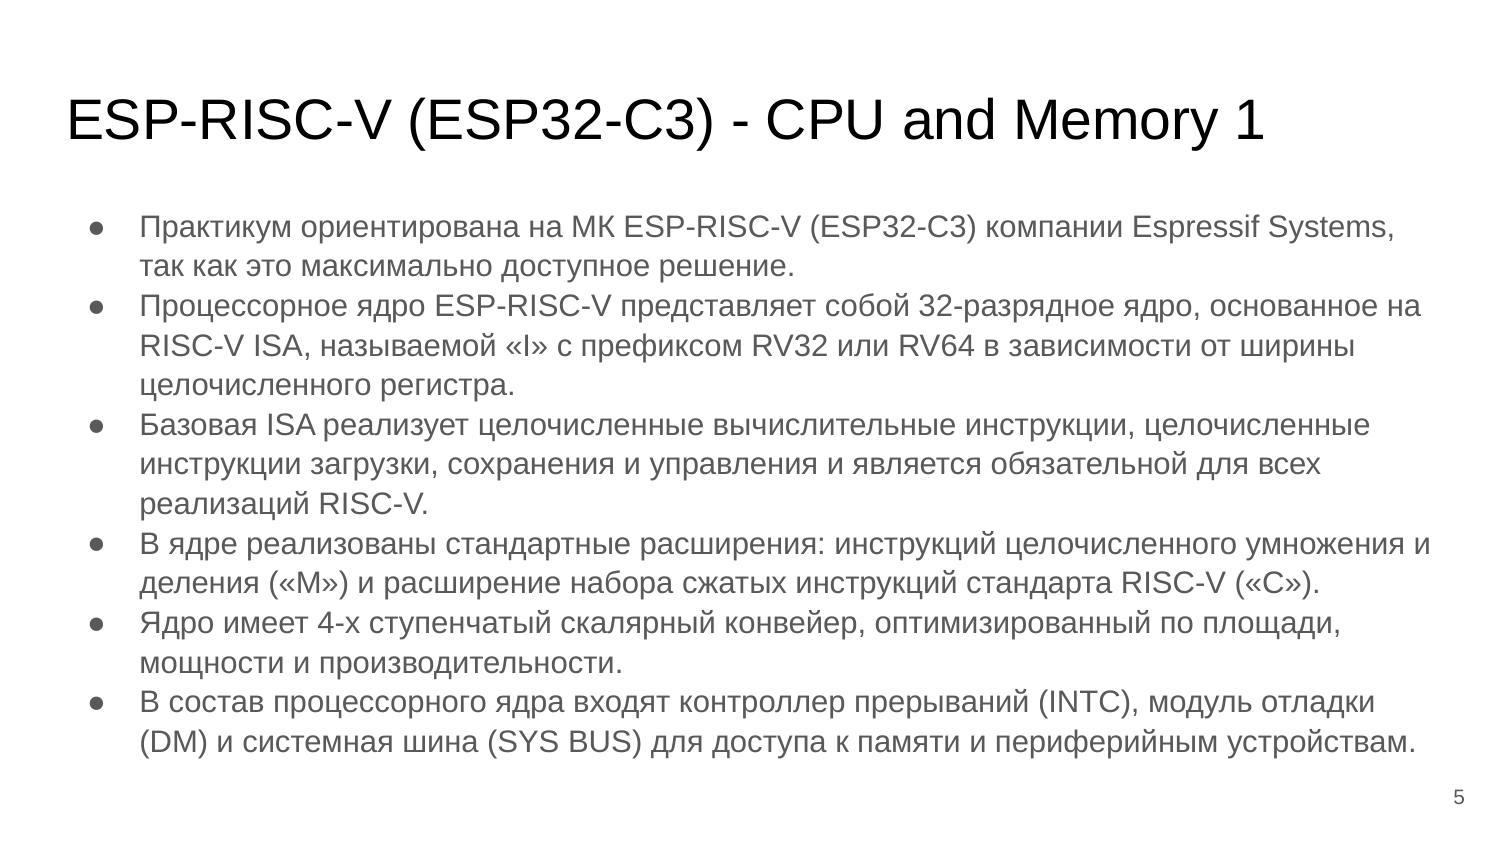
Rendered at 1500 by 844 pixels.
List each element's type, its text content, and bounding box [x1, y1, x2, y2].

title ESP-RISC-V (ESP32-C3) - CPU and Memory 1 [51, 72, 1449, 167]
slide_number ‹#› [1389, 764, 1480, 830]
list Практикум ориентирована на МК ESP-RISC-V (ESP32-C3) компании Espressif Systems, так как это максимально доступное решение. Процессорное ядро ESP-RISC-V представляет собой 32-разрядное ядро, основанное на RISC-V ISA, называемой «I» с префиксом RV32 или RV64 в зависимости от ширины целочисленного регистра. Базовая ISA реализует целочисленные вычислительные инструкции, целочисленные инструкции загрузки, сохранения и управления и является обязательной для всех реализаций RISC-V. В ядре реализованы стандартные расширения: инструкций целочисленного умножения и деления («M») и расширение набора сжатых инструкций стандарта RISC-V («C»). Ядро имеет 4-х ступенчатый скалярный конвейер, оптимизированный по площади, мощности и производительности. В состав процессорного ядра входят контроллер прерываний (INTC), модуль отладки (DM) и системная шина (SYS BUS) для доступа к памяти и периферийным устройствам. [51, 189, 1449, 817]
